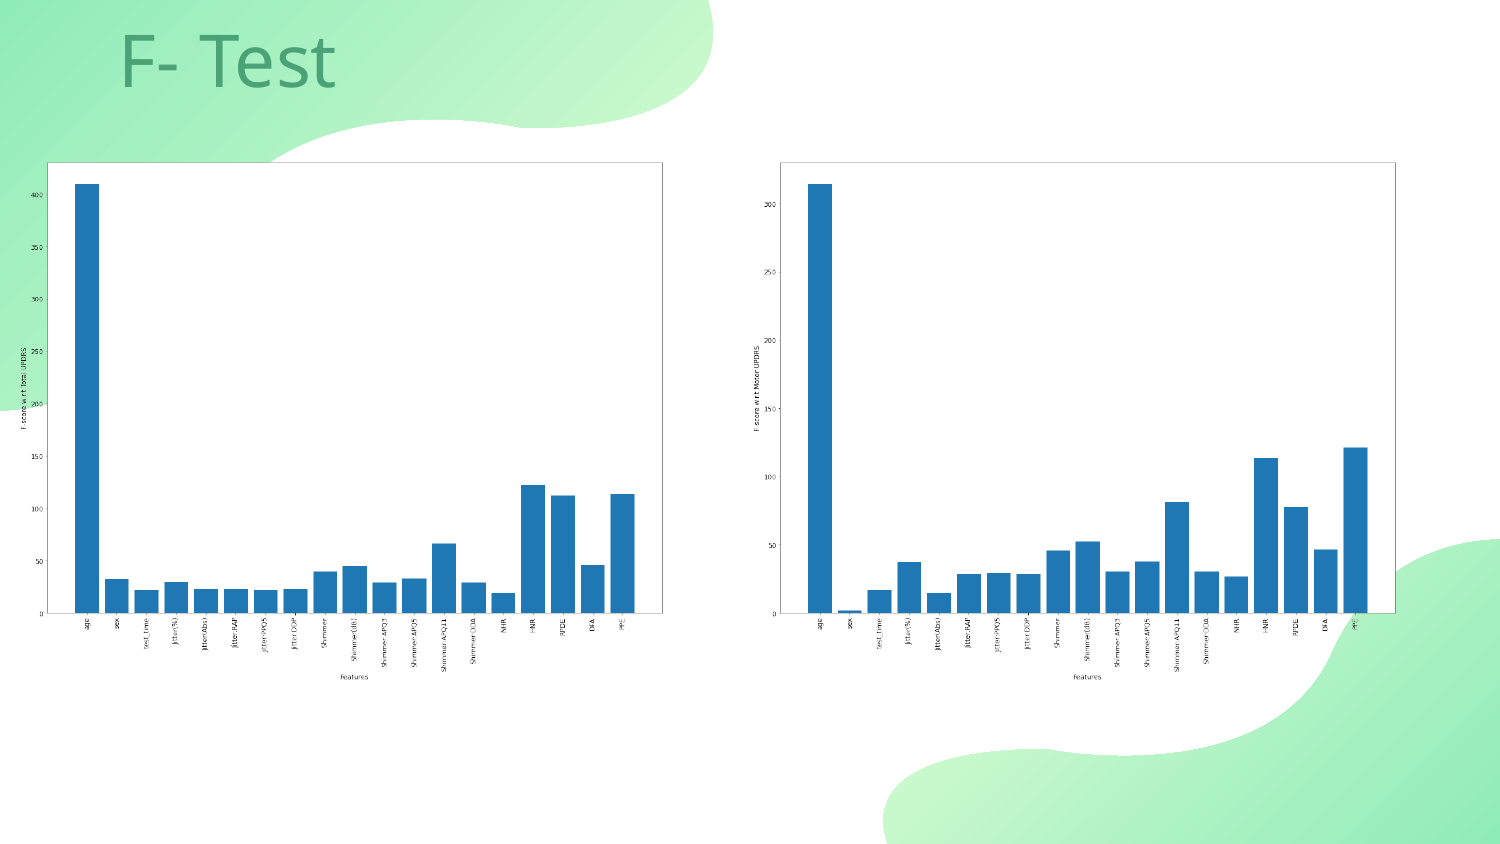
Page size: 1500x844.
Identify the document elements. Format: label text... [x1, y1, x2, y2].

picture [17, 159, 666, 684]
picture [749, 159, 1399, 684]
title F- Test [0, 0, 645, 101]
